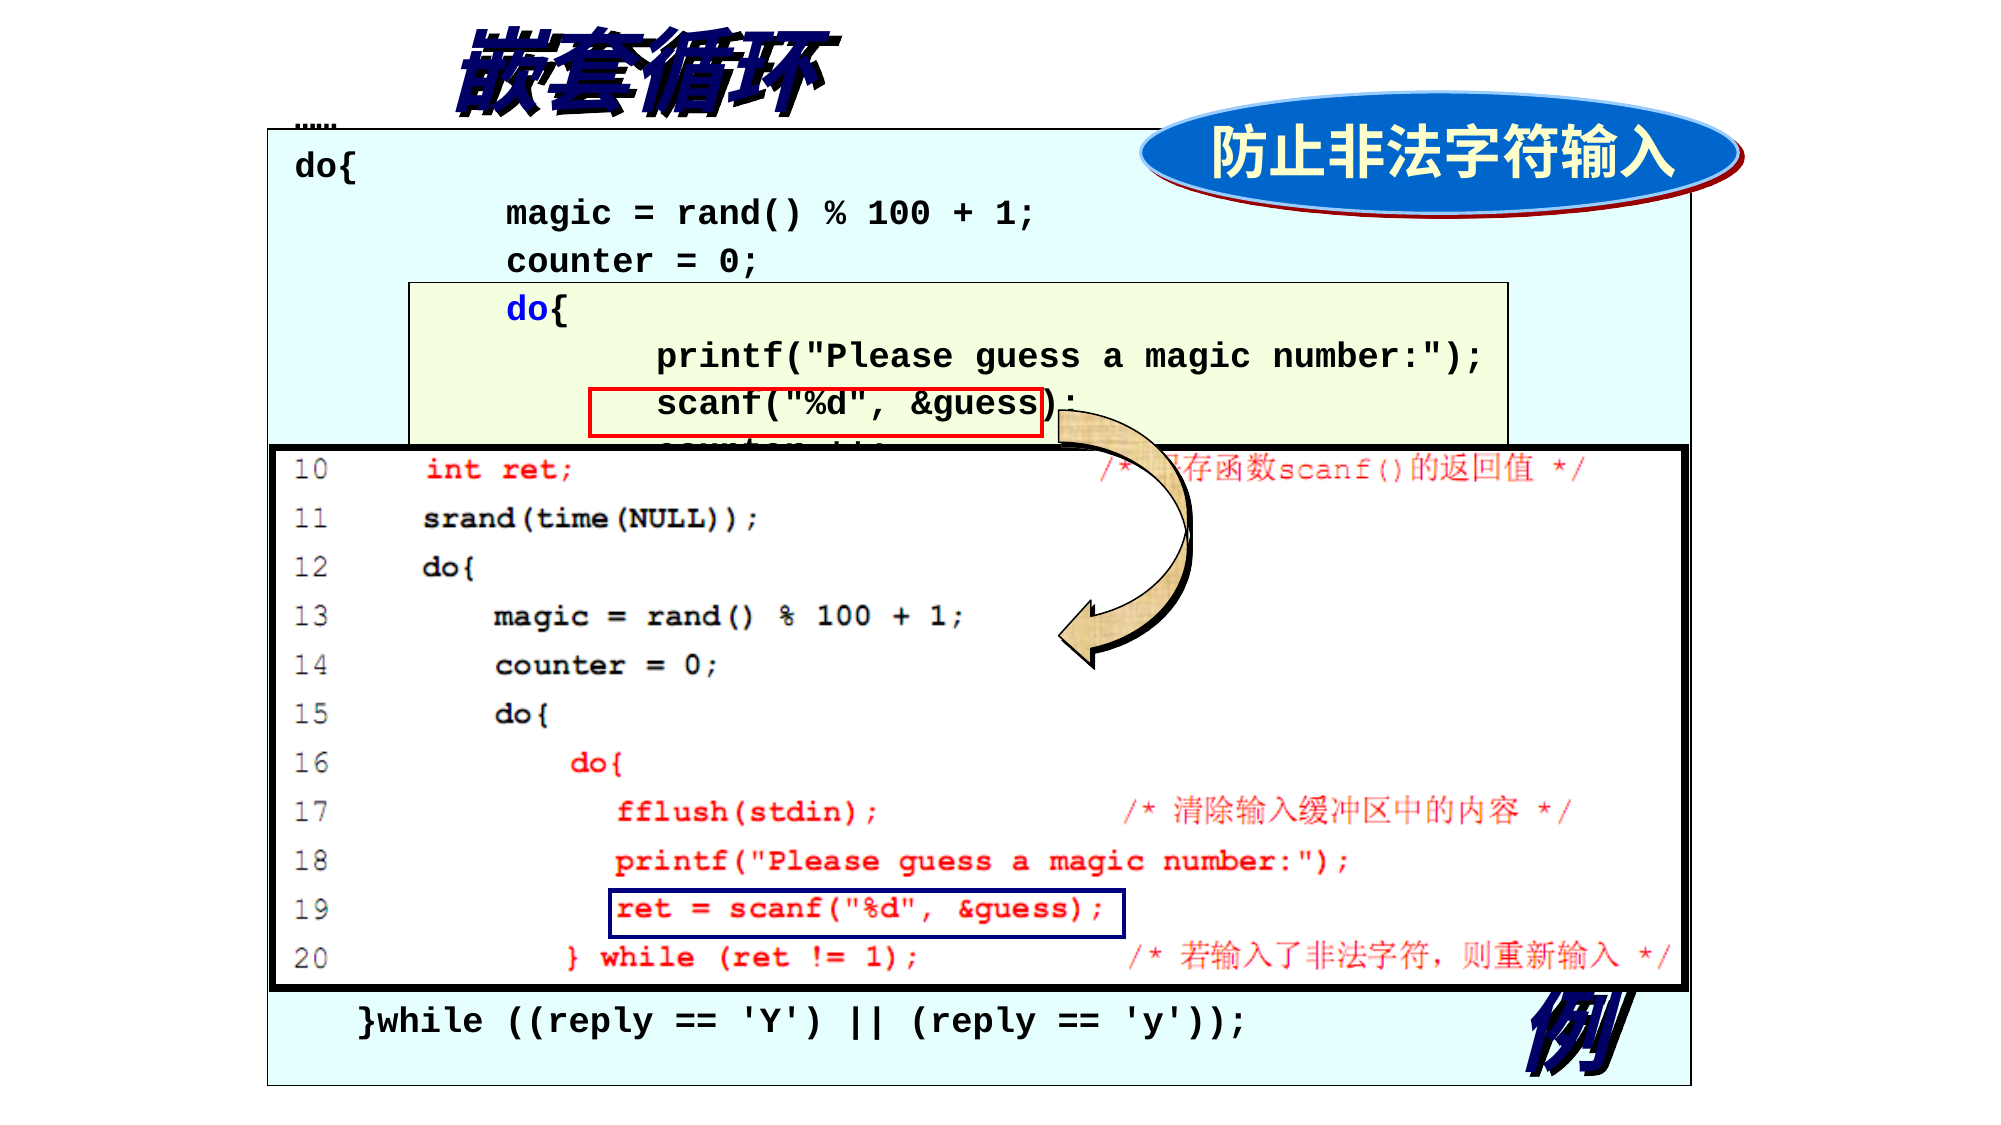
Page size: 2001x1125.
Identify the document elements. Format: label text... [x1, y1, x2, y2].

picture [275, 450, 1682, 985]
text_box [589, 389, 1042, 437]
text_box [267, 128, 279, 1086]
list …… do{ magic = rand() % 100 + 1; counter = 0; do{ printf("Please guess a magic number:"); scanf("%d", &guess); counter ++; if (guess > magic) printf("Wrong!Too high!\n"); else if (guess < magic) printf("Wrong!Too low!\n"); else printf("Right!\n"); }while (guess != magic && counter < 10); printf("counter = %d\n", counter); printf("Do you want to continue(Y/N or y/n)?"); scanf(" %c", &reply); }while ((reply == 'Y') || (reply == 'y')); [279, 993, 1398, 1095]
list …… do{ magic = rand() % 100 + 1; counter = 0; do{ printf("Please guess a magic number:"); scanf("%d", &guess); counter ++; if (guess > magic) printf("Wrong!Too high!\n"); else if (guess < magic) printf("Wrong!Too low!\n"); else printf("Right!\n"); }while (guess != magic && counter < 10); printf("counter = %d\n", counter); printf("Do you want to continue(Y/N or y/n)?"); scanf(" %c", &reply); }while ((reply == 'Y') || (reply == 'y')); [279, 89, 1544, 444]
title 嵌套循环 [432, 6, 954, 146]
text_box [1544, 222, 1691, 967]
text_box 例 [1398, 967, 1730, 1105]
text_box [1140, 91, 1739, 214]
